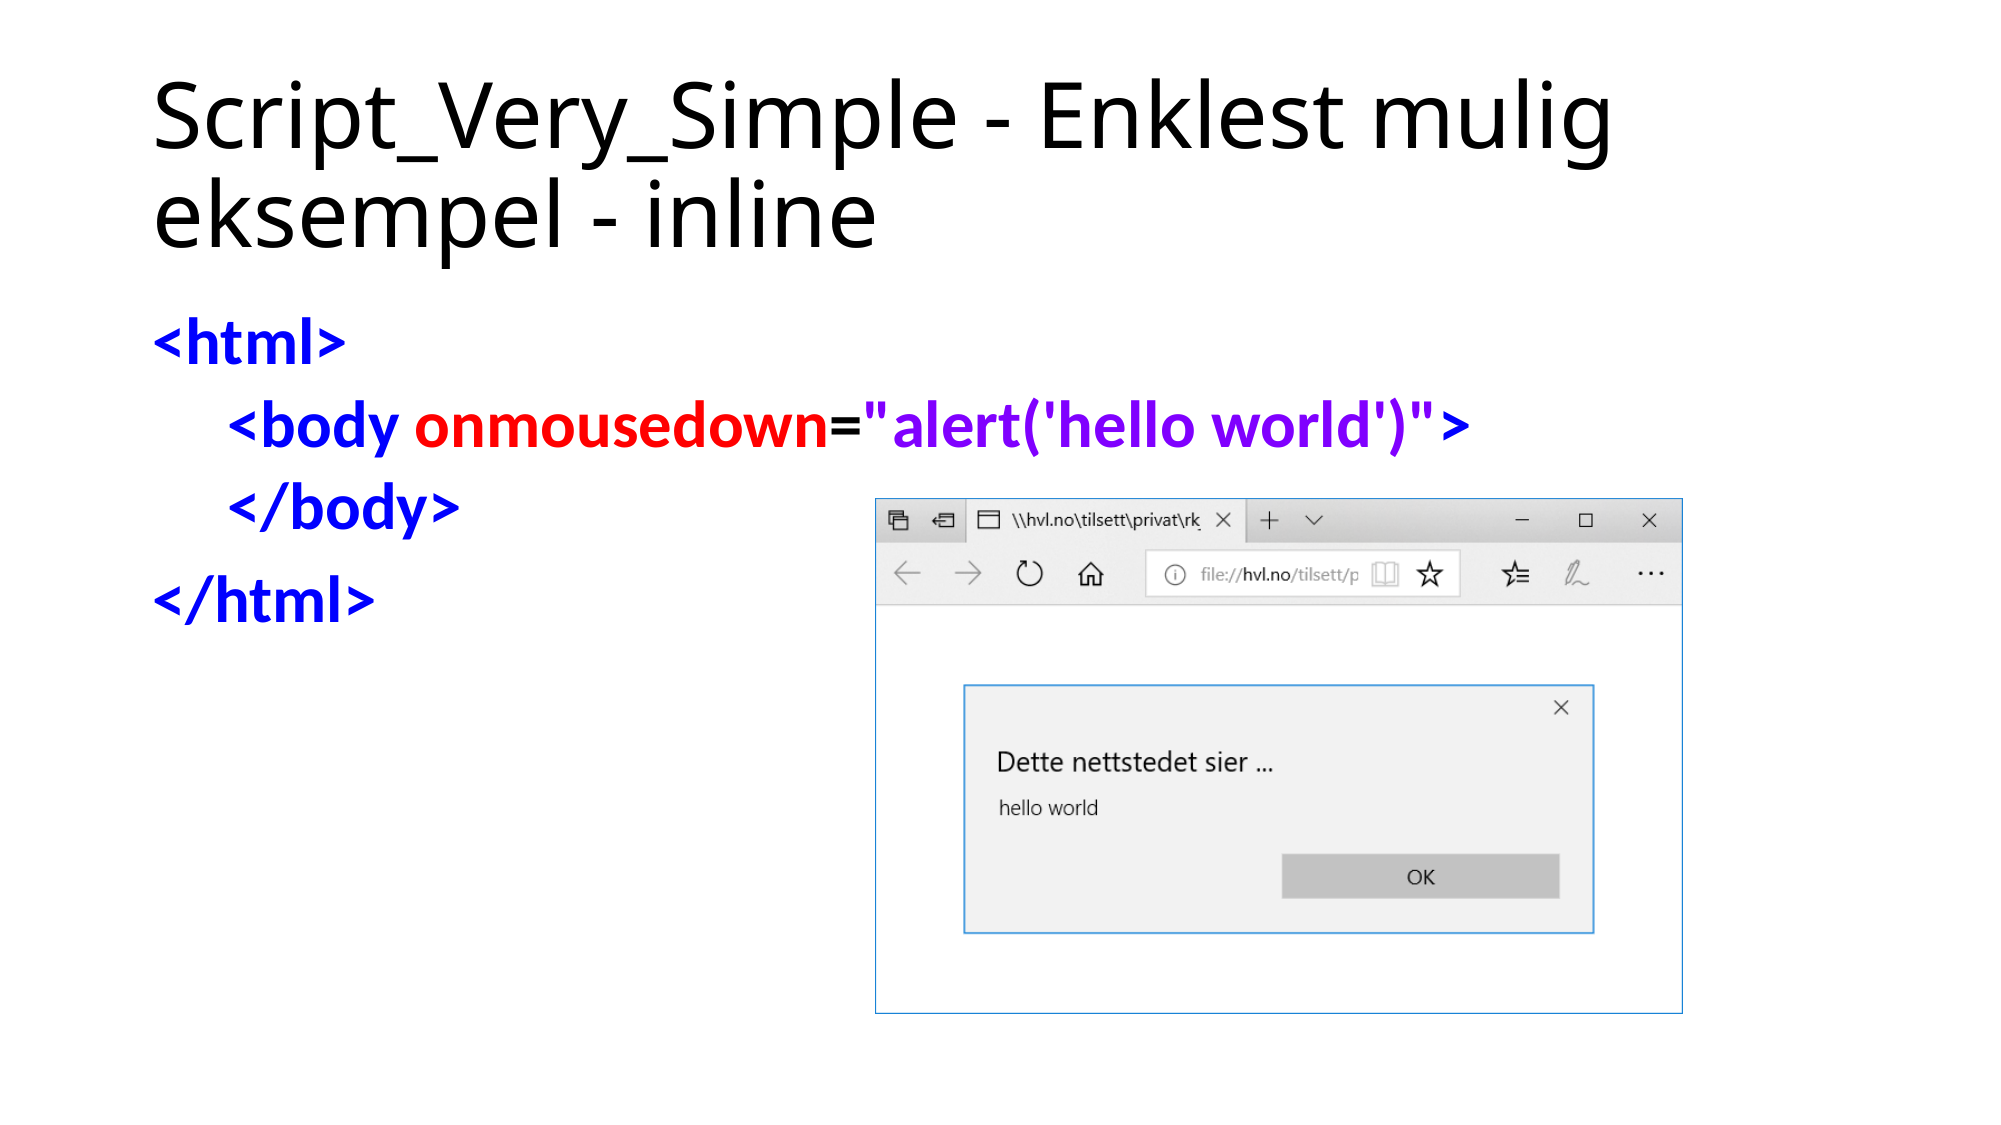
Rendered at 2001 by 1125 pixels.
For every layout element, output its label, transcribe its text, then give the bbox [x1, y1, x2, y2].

title Script_Very_Simple - Enklest mulig eksempel - inline [137, 59, 1863, 278]
picture [875, 498, 1683, 1014]
list <html> <body onmousedown="alert('hello world')"> </body> </html> [137, 299, 1863, 1014]
